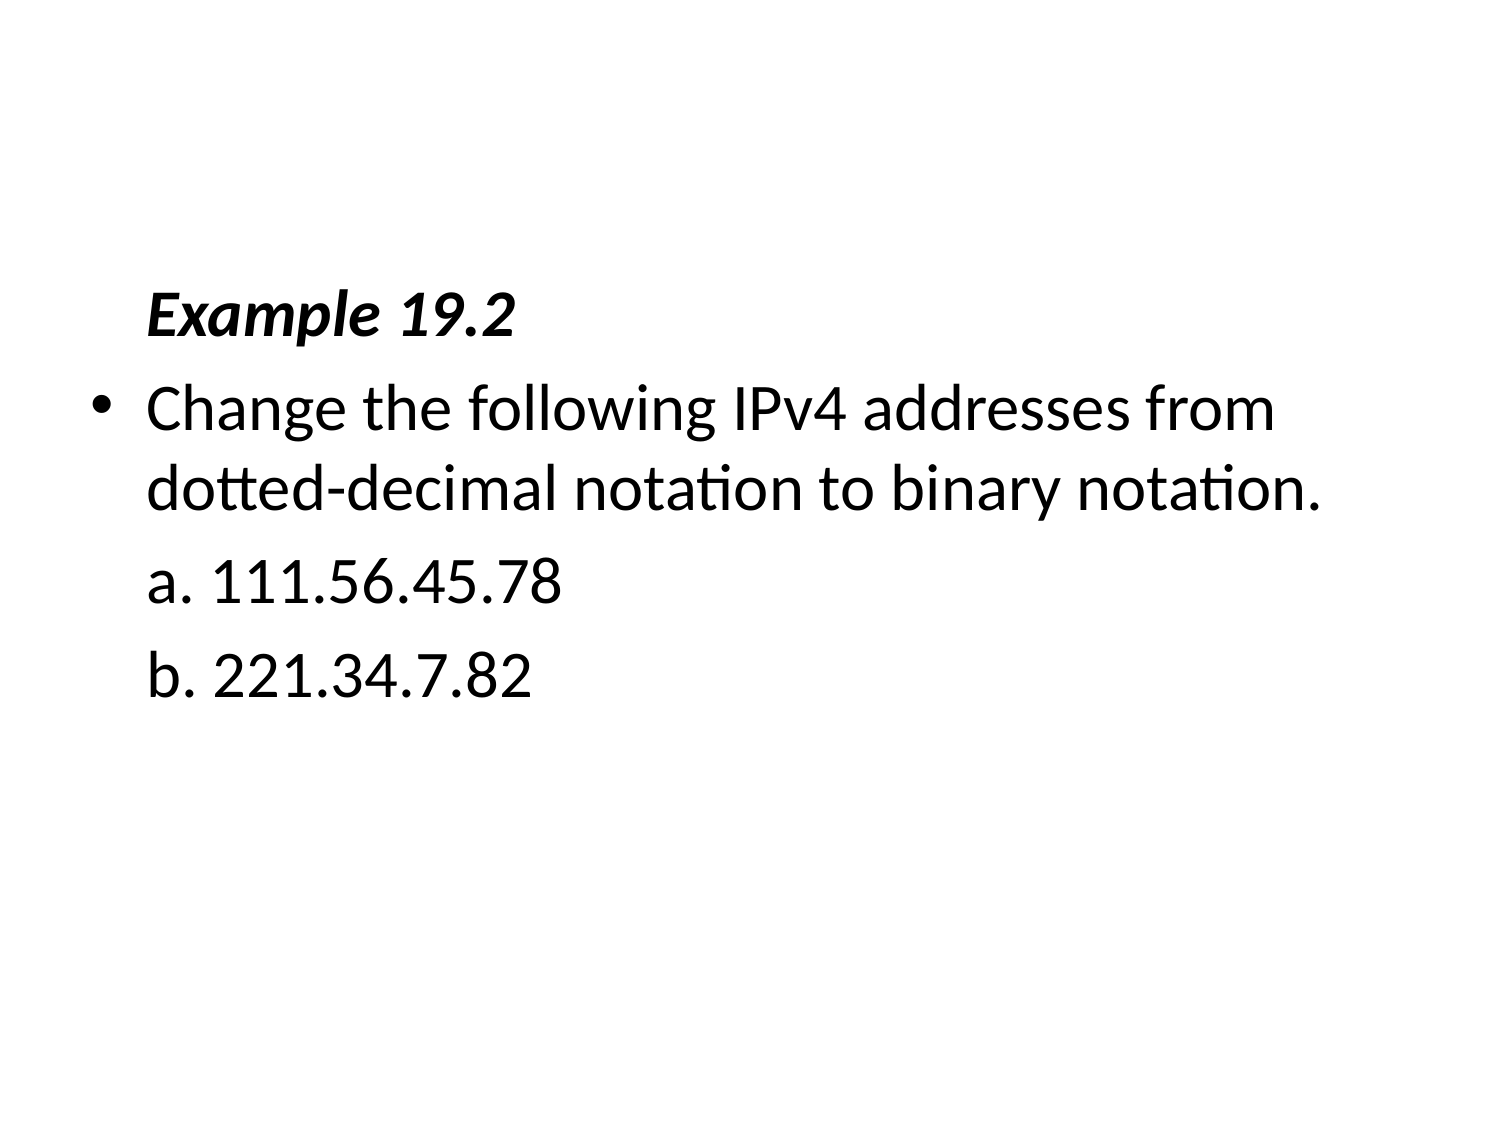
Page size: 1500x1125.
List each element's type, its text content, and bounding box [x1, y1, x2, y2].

list Example 19.2 Change the following IPv4 addresses from dotted-decimal notation to binary notation. a. 111.56.45.78 b. 221.34.7.82 [75, 262, 1425, 1005]
